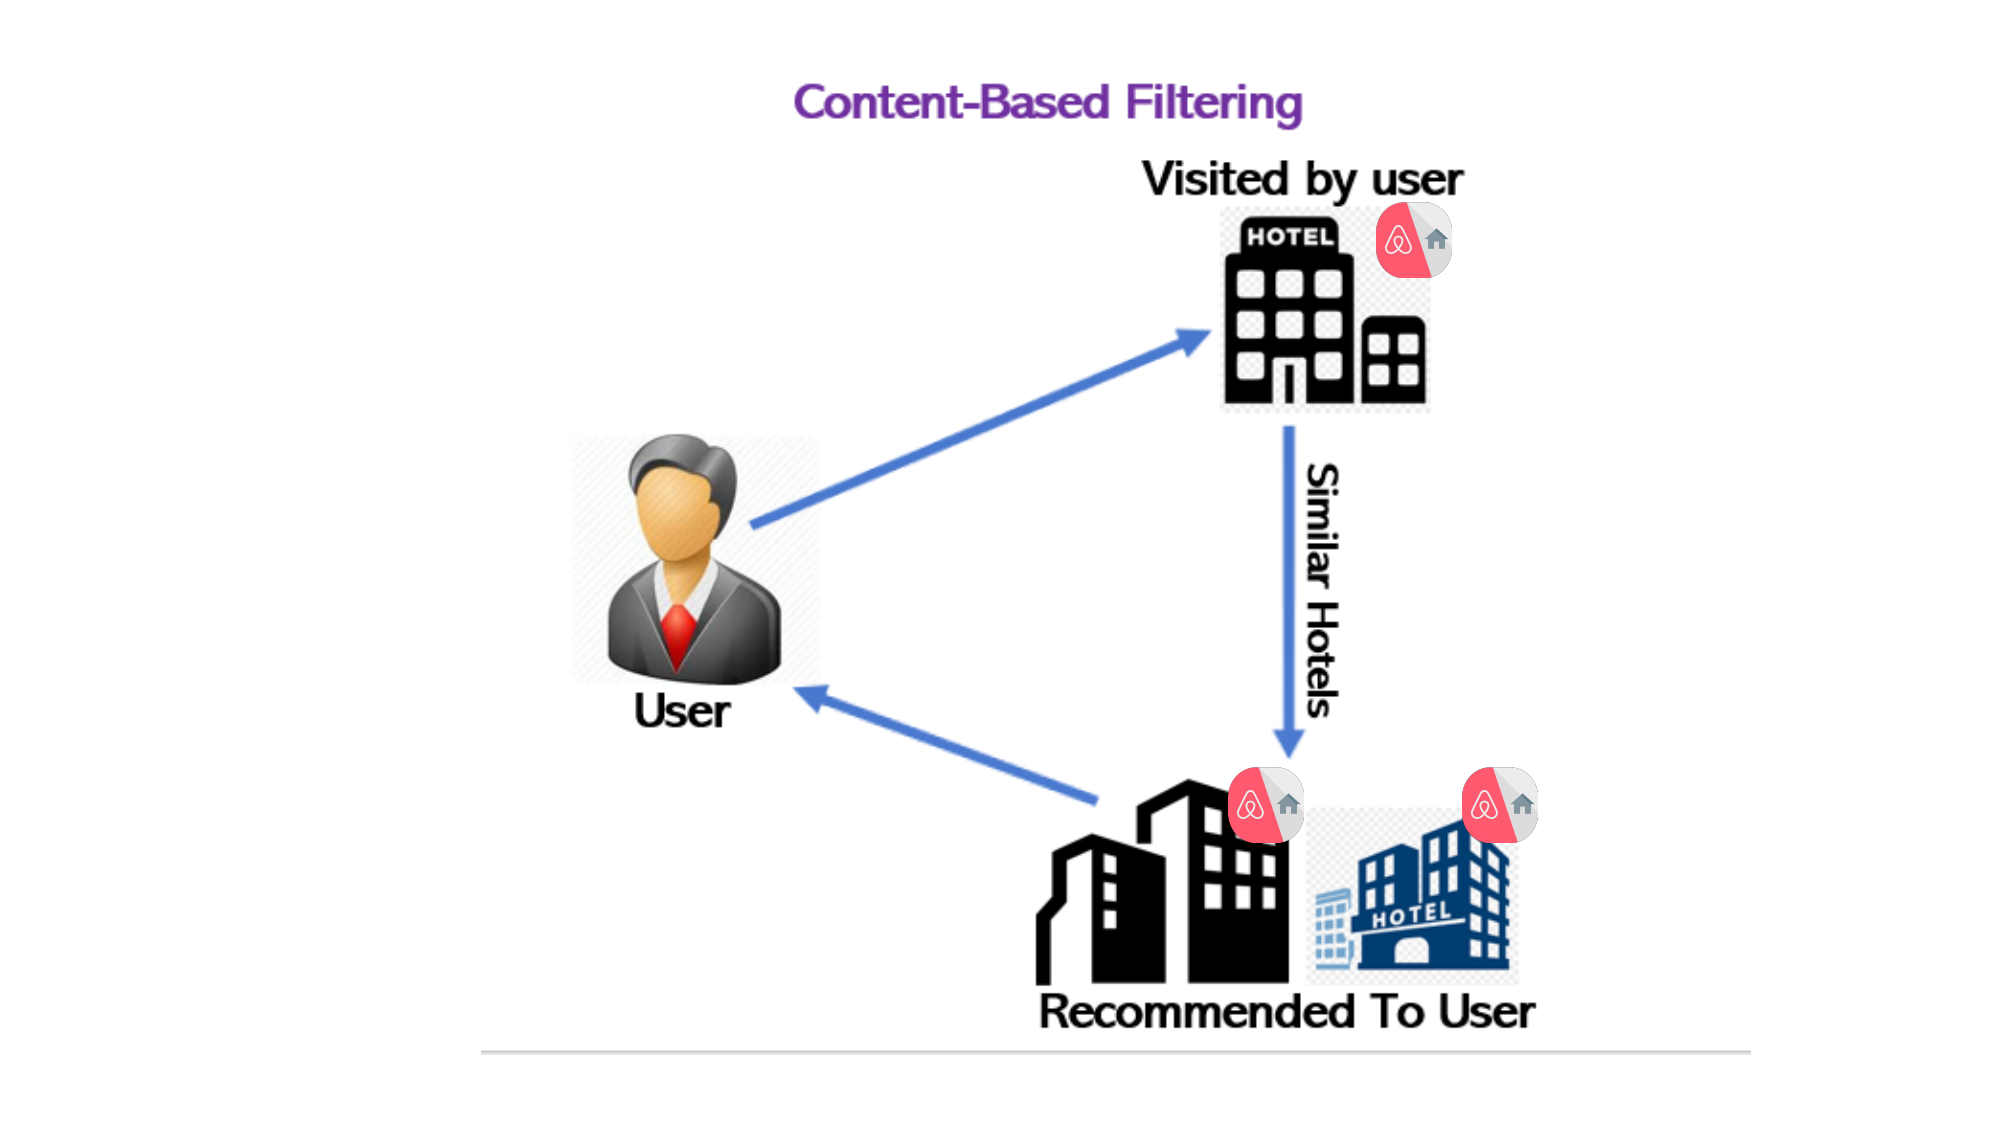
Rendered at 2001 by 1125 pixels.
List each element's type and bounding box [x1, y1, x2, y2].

picture [481, 69, 1751, 1055]
